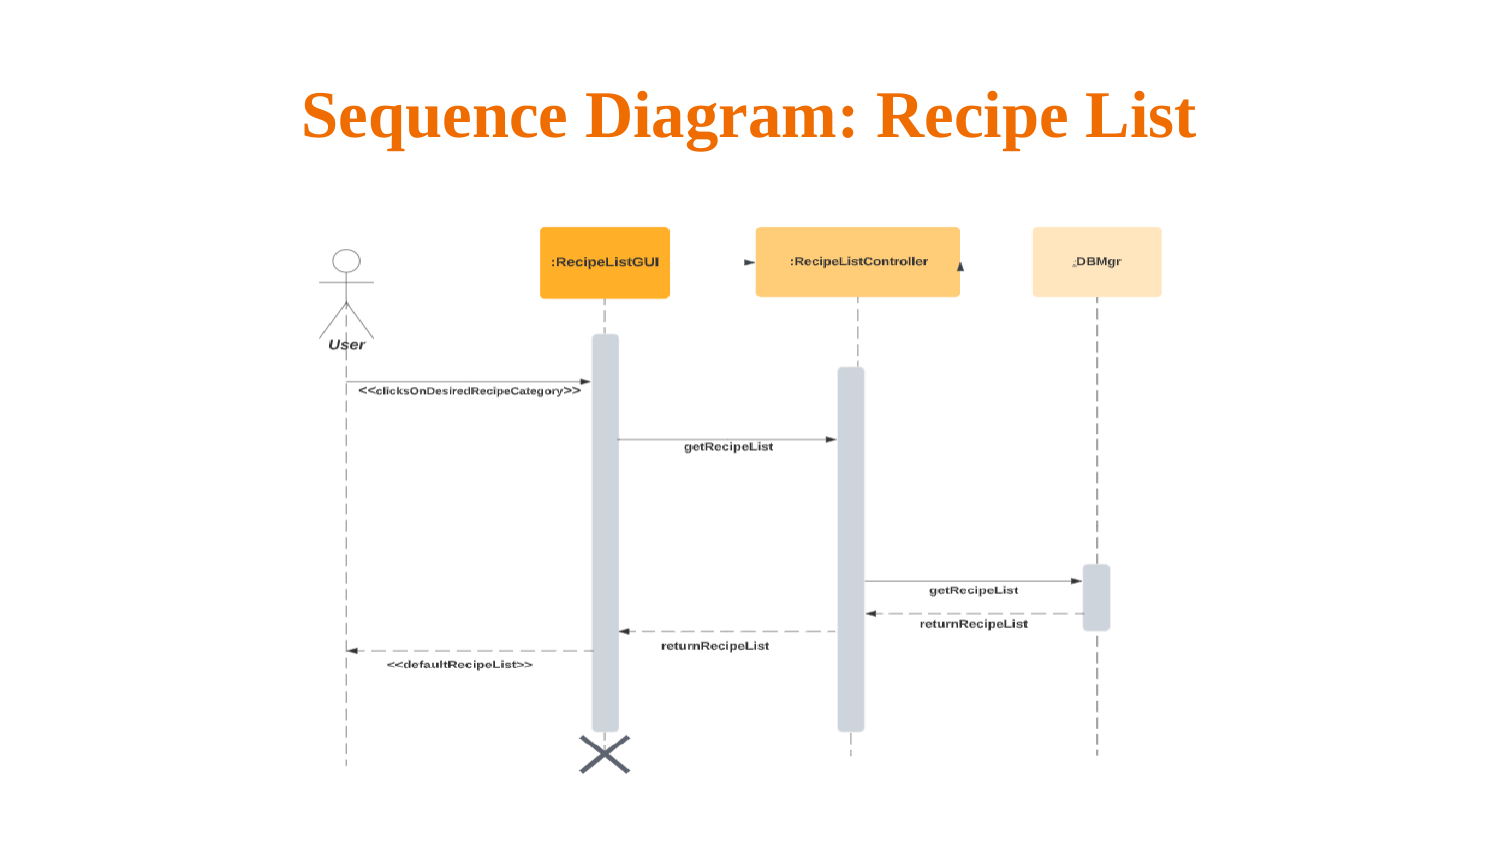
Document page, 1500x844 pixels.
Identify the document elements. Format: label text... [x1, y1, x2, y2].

picture [289, 202, 1211, 822]
title Sequence Diagram: Recipe List [51, 56, 1449, 173]
